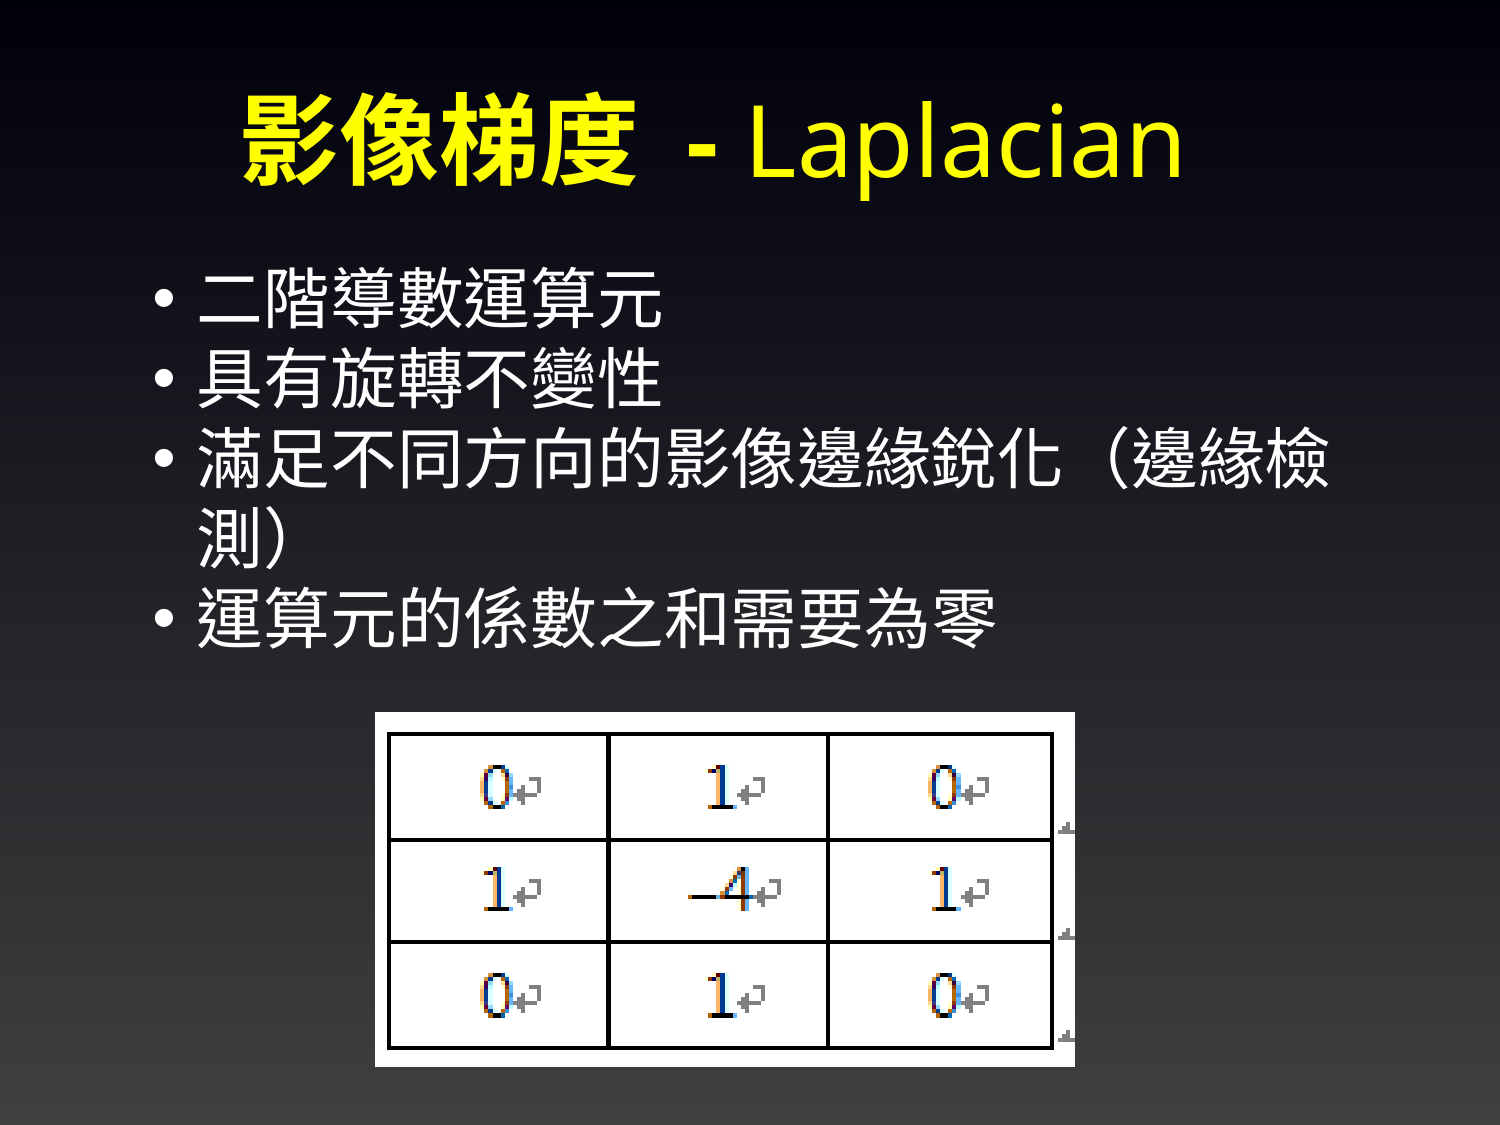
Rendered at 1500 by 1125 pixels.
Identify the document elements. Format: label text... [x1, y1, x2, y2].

text_box 影像梯度 - Laplacian [225, 49, 1225, 213]
text_box 二階導數運算元 具有旋轉不變性 滿足不同方向的影像邊緣銳化（邊緣檢測） 運算元的係數之和需要為零 [137, 249, 1388, 665]
picture [374, 712, 1076, 1067]
